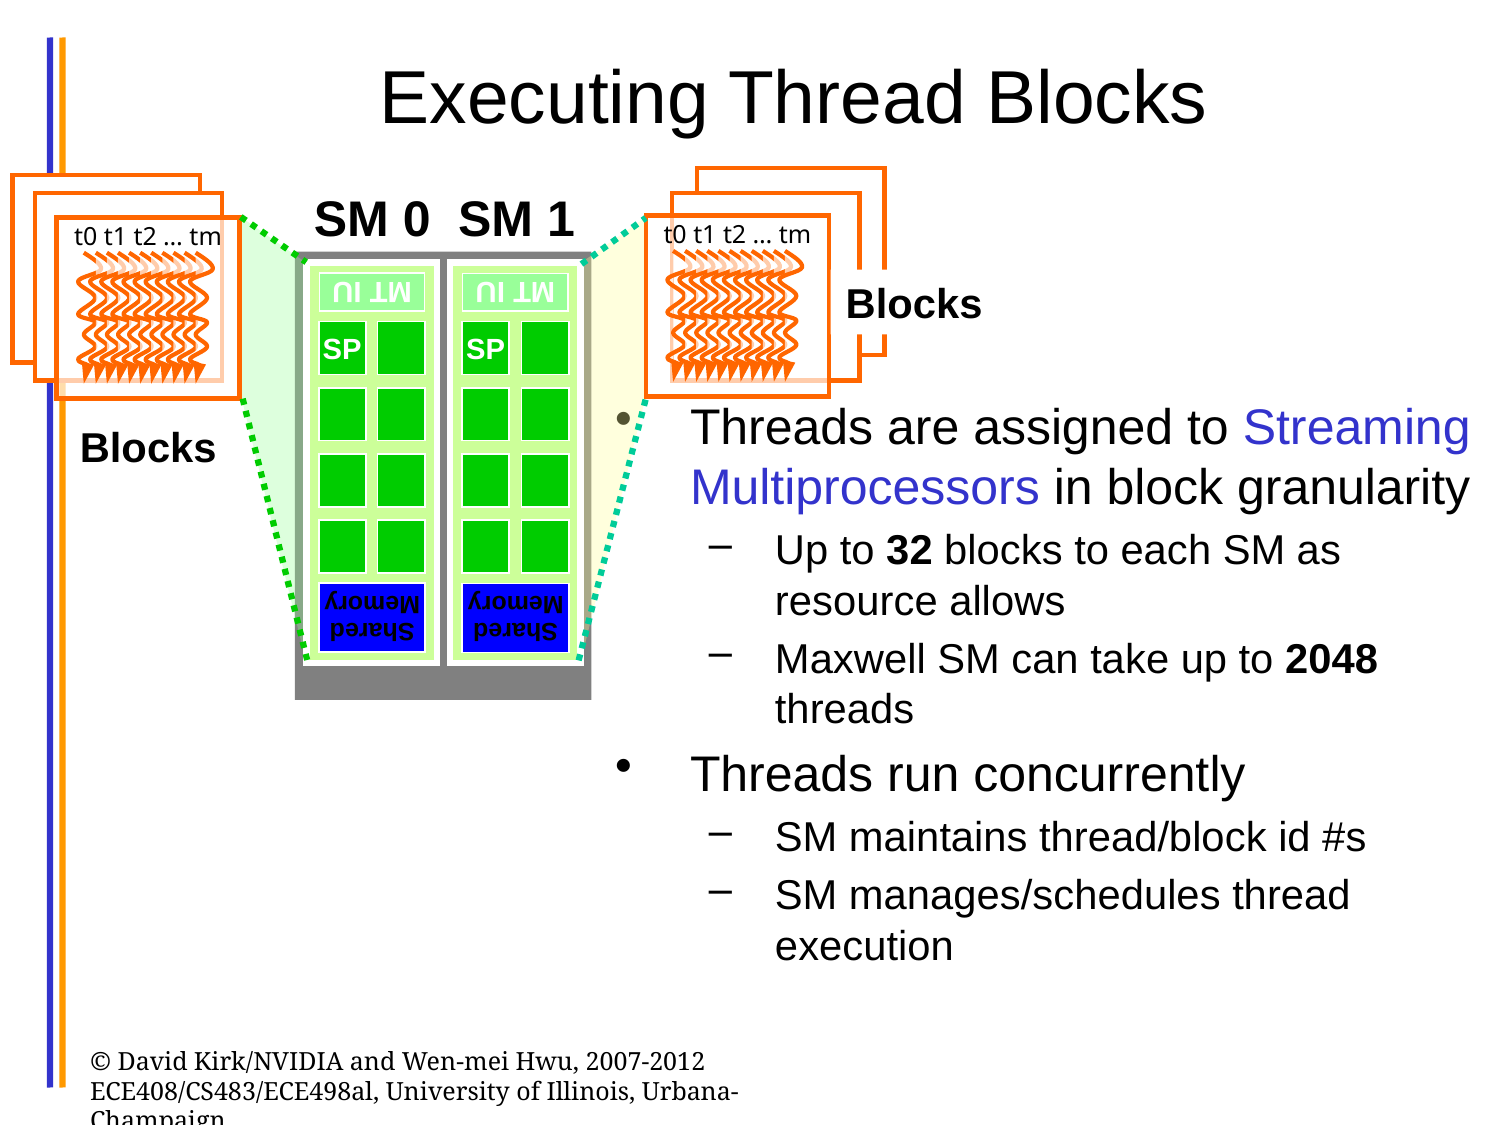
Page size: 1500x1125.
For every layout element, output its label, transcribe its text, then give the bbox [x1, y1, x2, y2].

text_box [860, 335, 885, 356]
footer © David Kirk/NVIDIA and Wen-mei Hwu, 2007-2012 ECE408/CS483/ECE498al, University of Illinois, Urbana-Champaign [74, 1037, 876, 1113]
text_box SM 0 [299, 179, 446, 255]
text_box Blocks [835, 269, 998, 335]
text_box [645, 215, 830, 397]
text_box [56, 216, 240, 399]
title Executing Thread Blocks [112, 0, 1475, 188]
text_box [584, 221, 644, 641]
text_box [449, 262, 581, 664]
list Threads are assigned to Streaming Multiprocessors in block granularity Up to 32 blocks to each SM as resource allows Maxwell SM can take up to 2048 threads Threads run concurrently SM maintains thread/block id #s SM manages/schedules thread execution [600, 387, 1500, 1035]
text_box [12, 174, 200, 363]
text_box Blocks [64, 413, 232, 479]
text_box SM 1 [446, 179, 590, 255]
text_box [294, 251, 592, 700]
text_box [672, 192, 860, 269]
text_box [835, 335, 860, 381]
text_box [697, 188, 885, 269]
text_box [34, 192, 223, 381]
text_box [242, 219, 303, 642]
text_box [306, 262, 438, 664]
